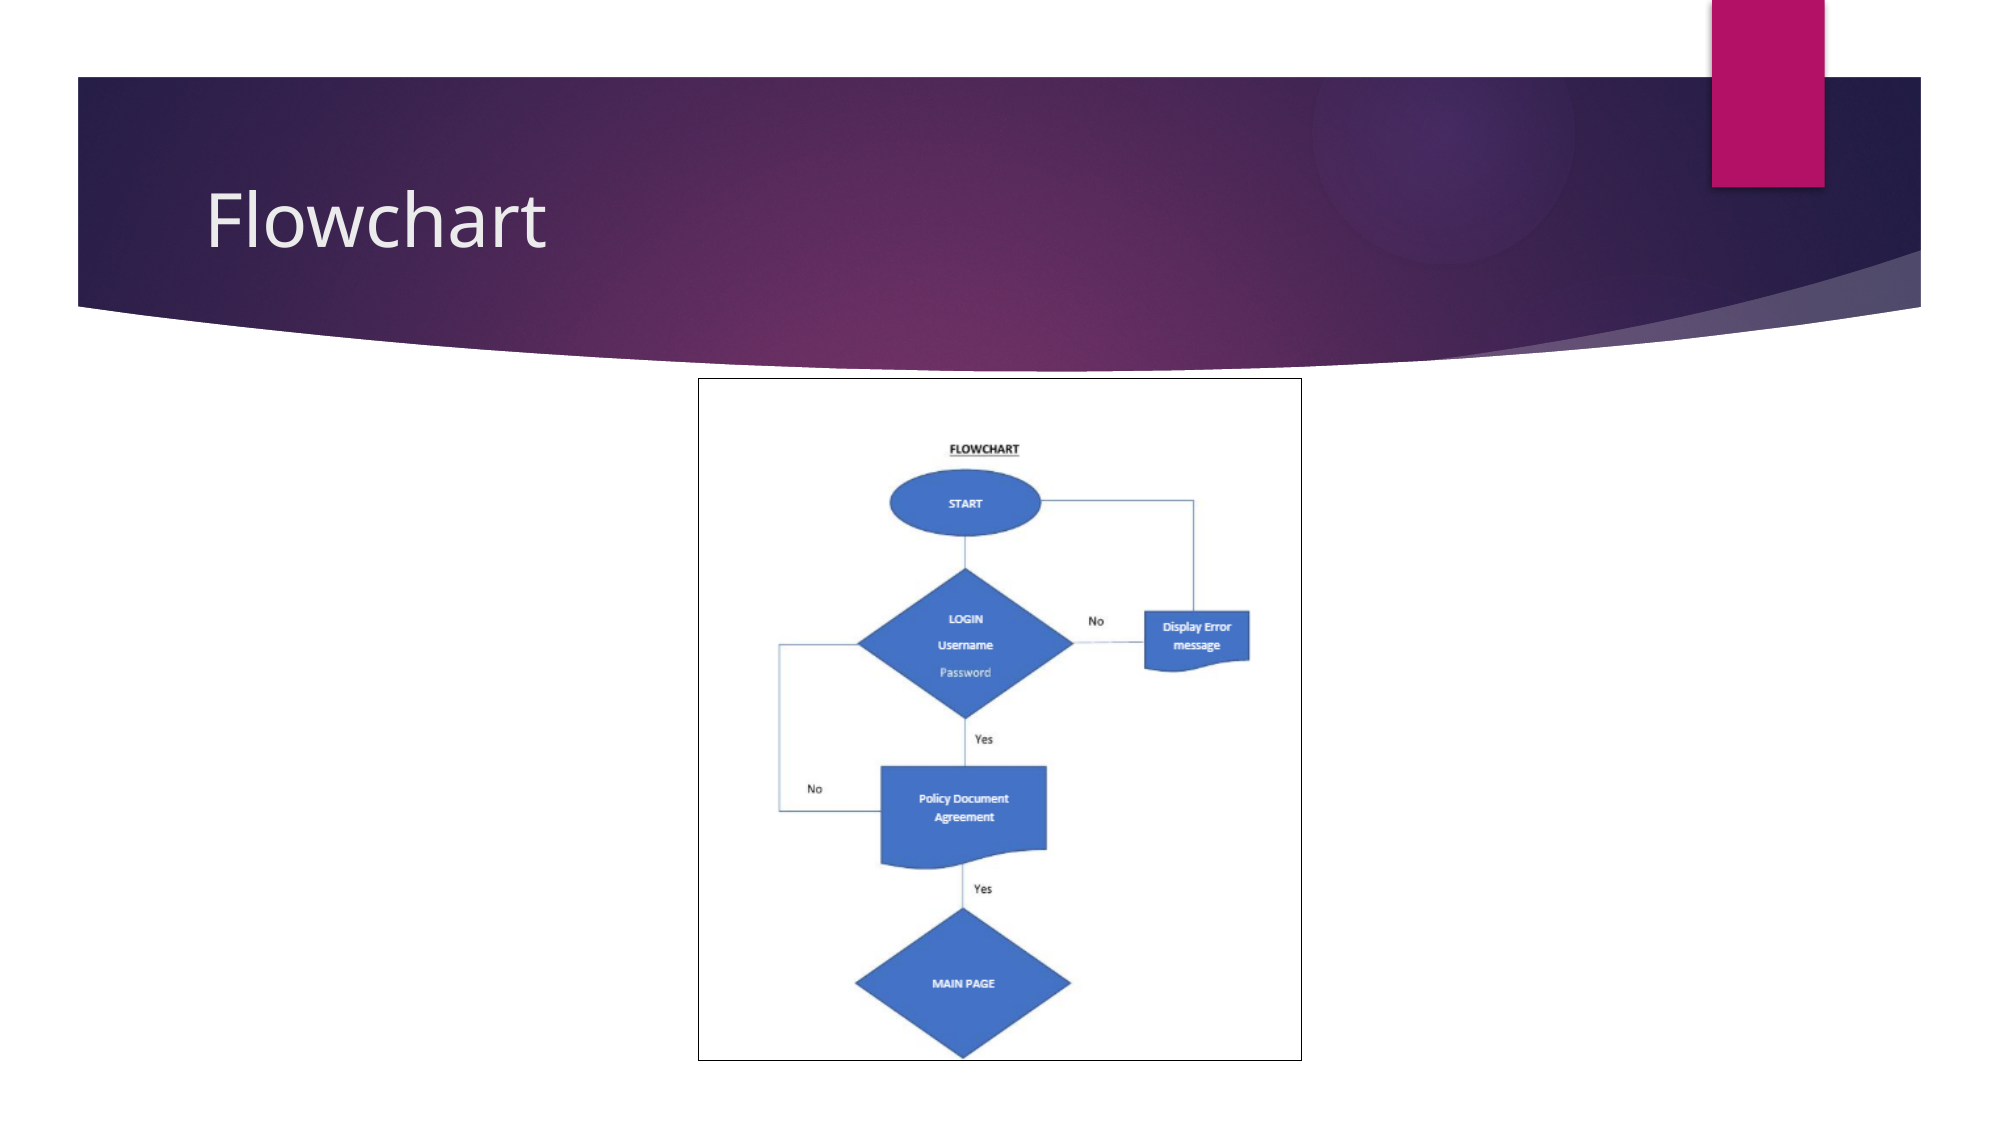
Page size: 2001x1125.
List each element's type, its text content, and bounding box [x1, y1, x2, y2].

title Flowchart [189, 159, 1627, 276]
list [698, 378, 1302, 1061]
